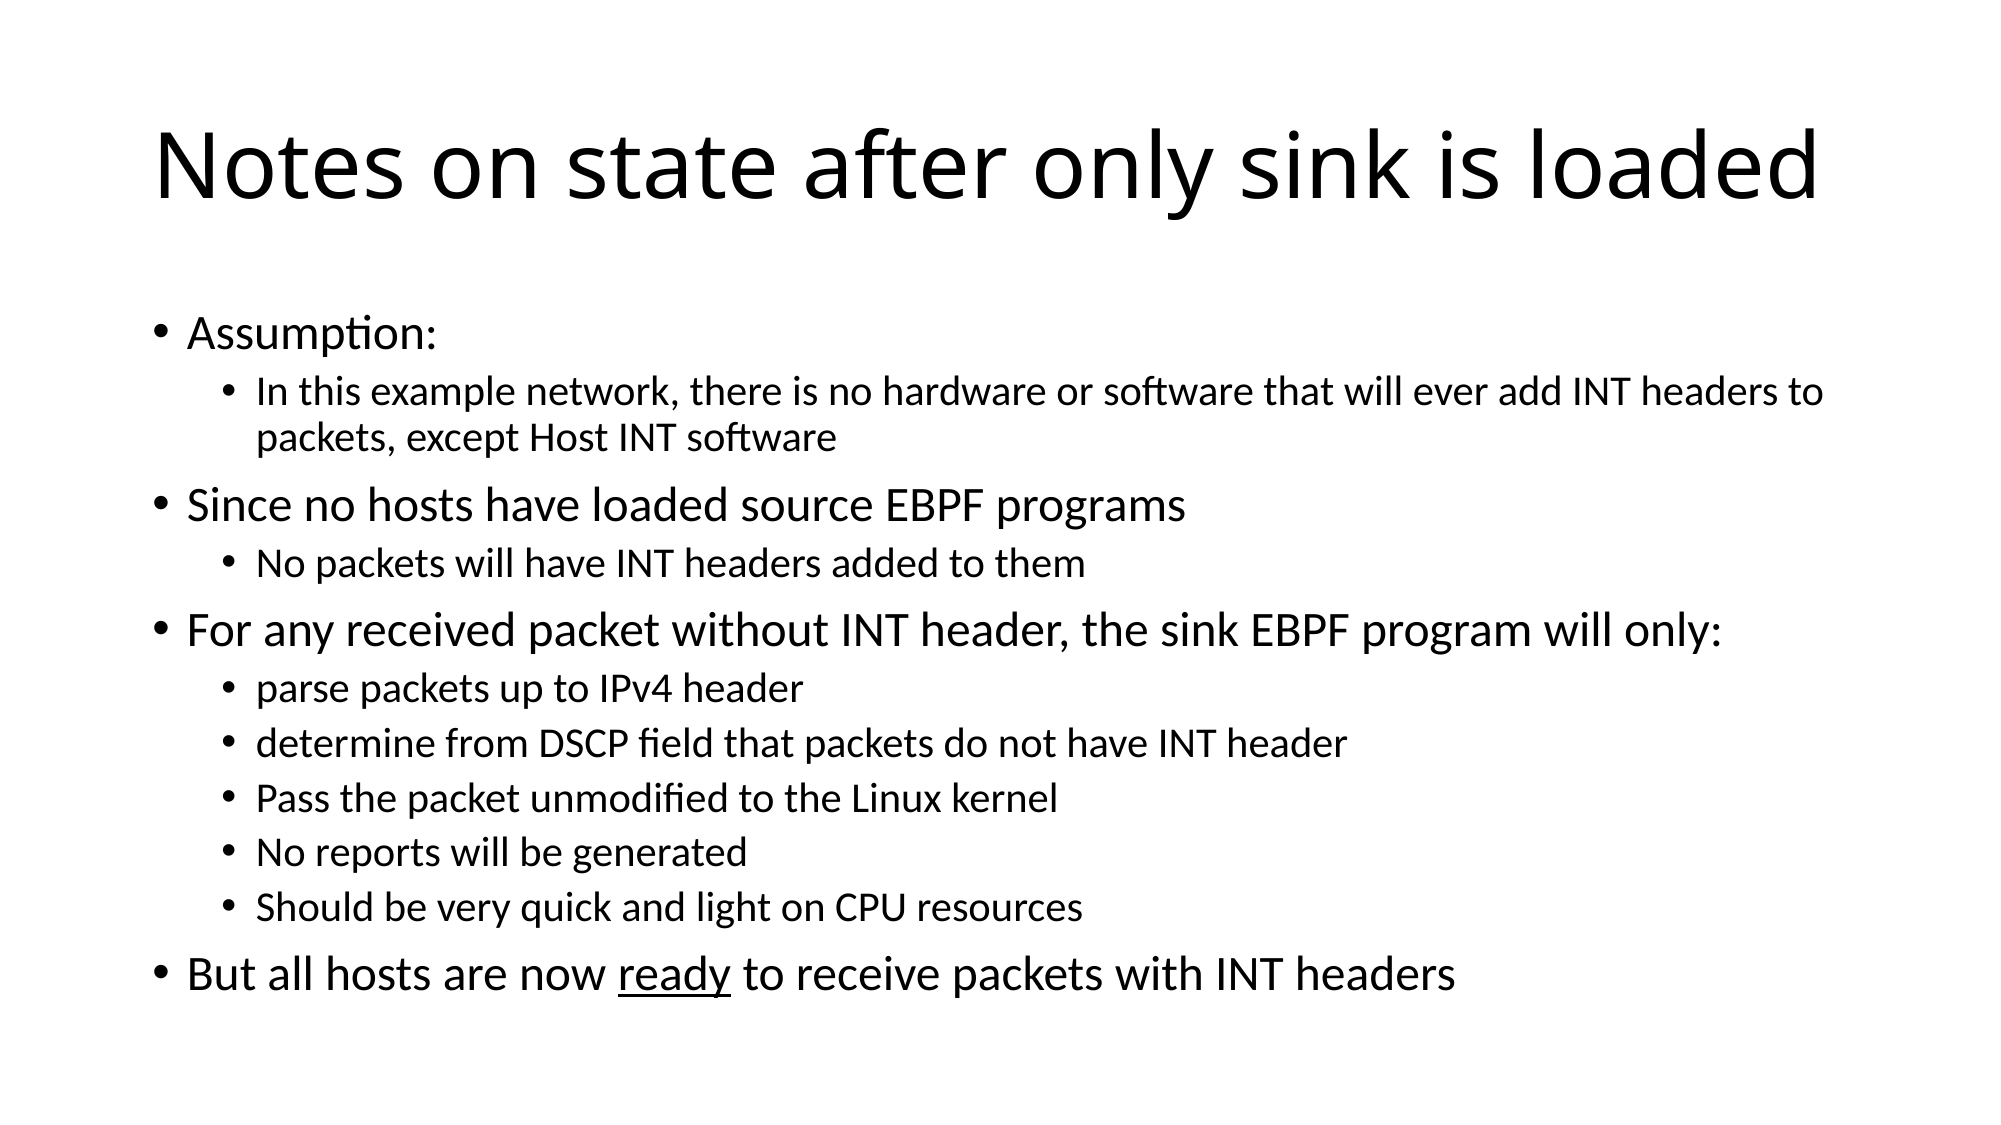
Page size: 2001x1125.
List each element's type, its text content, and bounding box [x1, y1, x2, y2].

title Notes on state after only sink is loaded [137, 59, 1863, 278]
list Assumption: In this example network, there is no hardware or software that will ever add INT headers to packets, except Host INT software Since no hosts have loaded source EBPF programs No packets will have INT headers added to them For any received packet without INT header, the sink EBPF program will only: parse packets up to IPv4 header determine from DSCP field that packets do not have INT header Pass the packet unmodified to the Linux kernel No reports will be generated Should be very quick and light on CPU resources But all hosts are now ready to receive packets with INT headers [137, 299, 1863, 1014]
